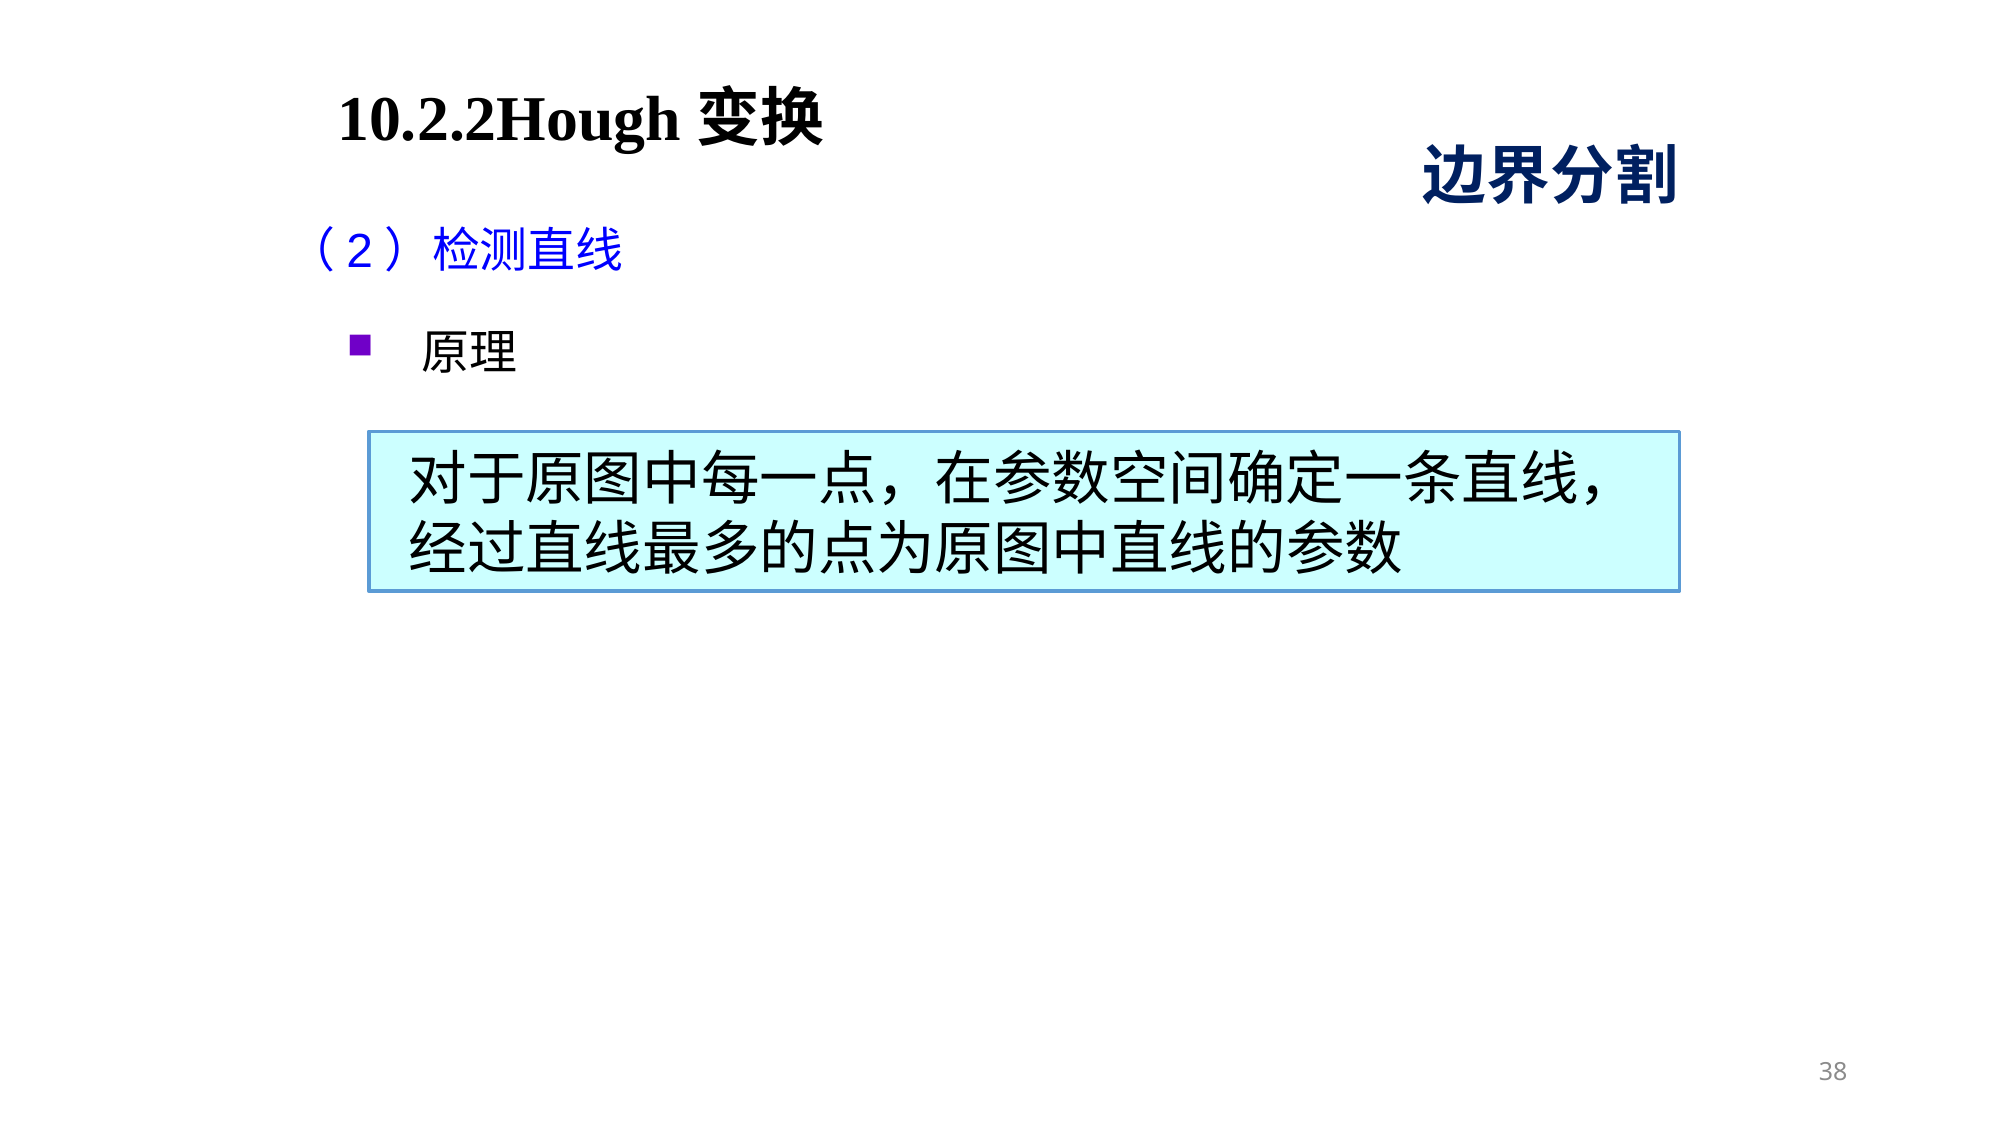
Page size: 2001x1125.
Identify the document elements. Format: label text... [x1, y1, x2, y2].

text_box 10.2.2Hough变换 [322, 50, 1377, 180]
text_box （2）检测直线 [268, 209, 643, 287]
text_box 原理 [311, 313, 533, 386]
text_box 对于原图中每一点，在参数空间确定一条直线，经过直线最多的点为原图中直线的参数 [368, 431, 1680, 591]
slide_number 38 [1412, 1042, 1863, 1103]
text_box 边界分割 [1414, 140, 1678, 206]
